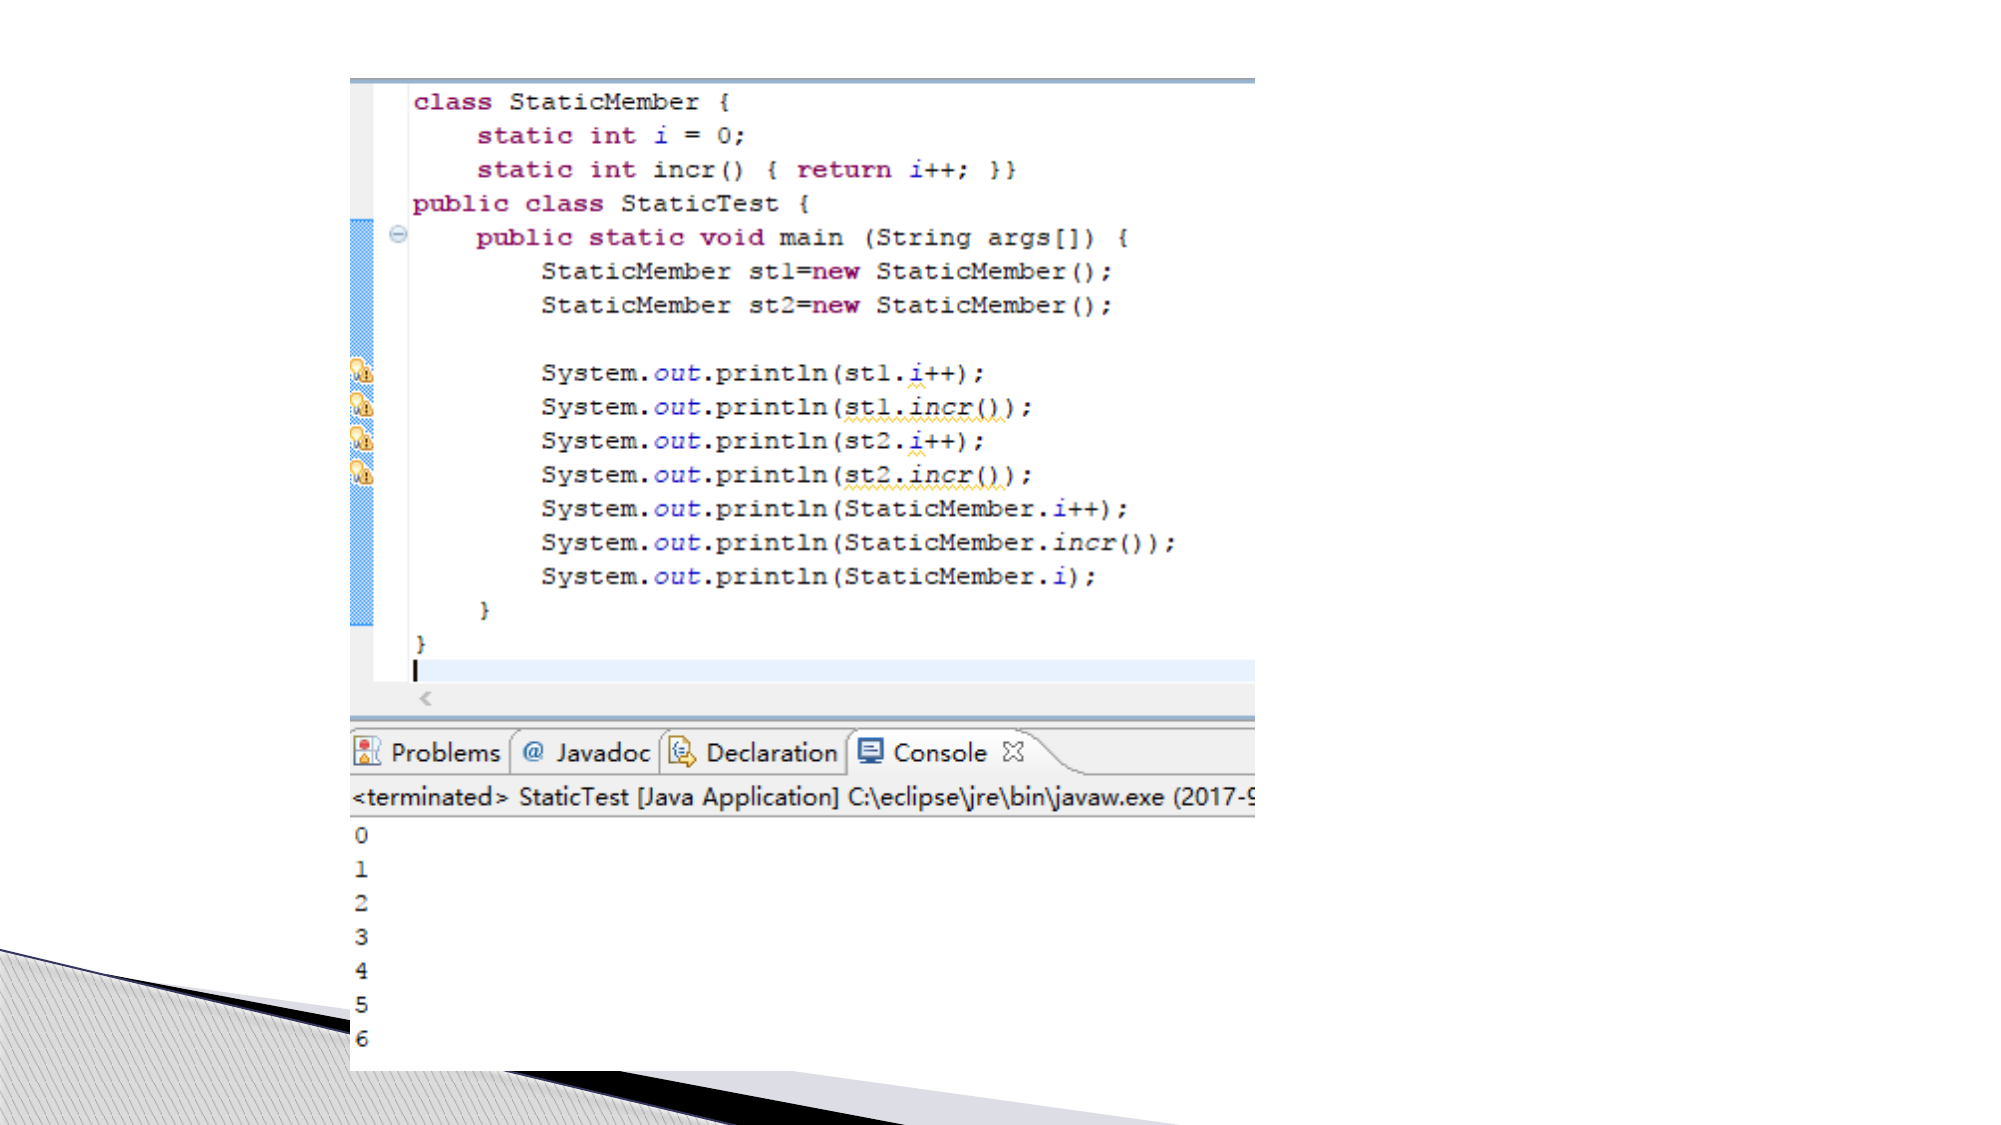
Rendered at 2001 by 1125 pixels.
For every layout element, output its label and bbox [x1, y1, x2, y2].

picture [350, 77, 1256, 1071]
